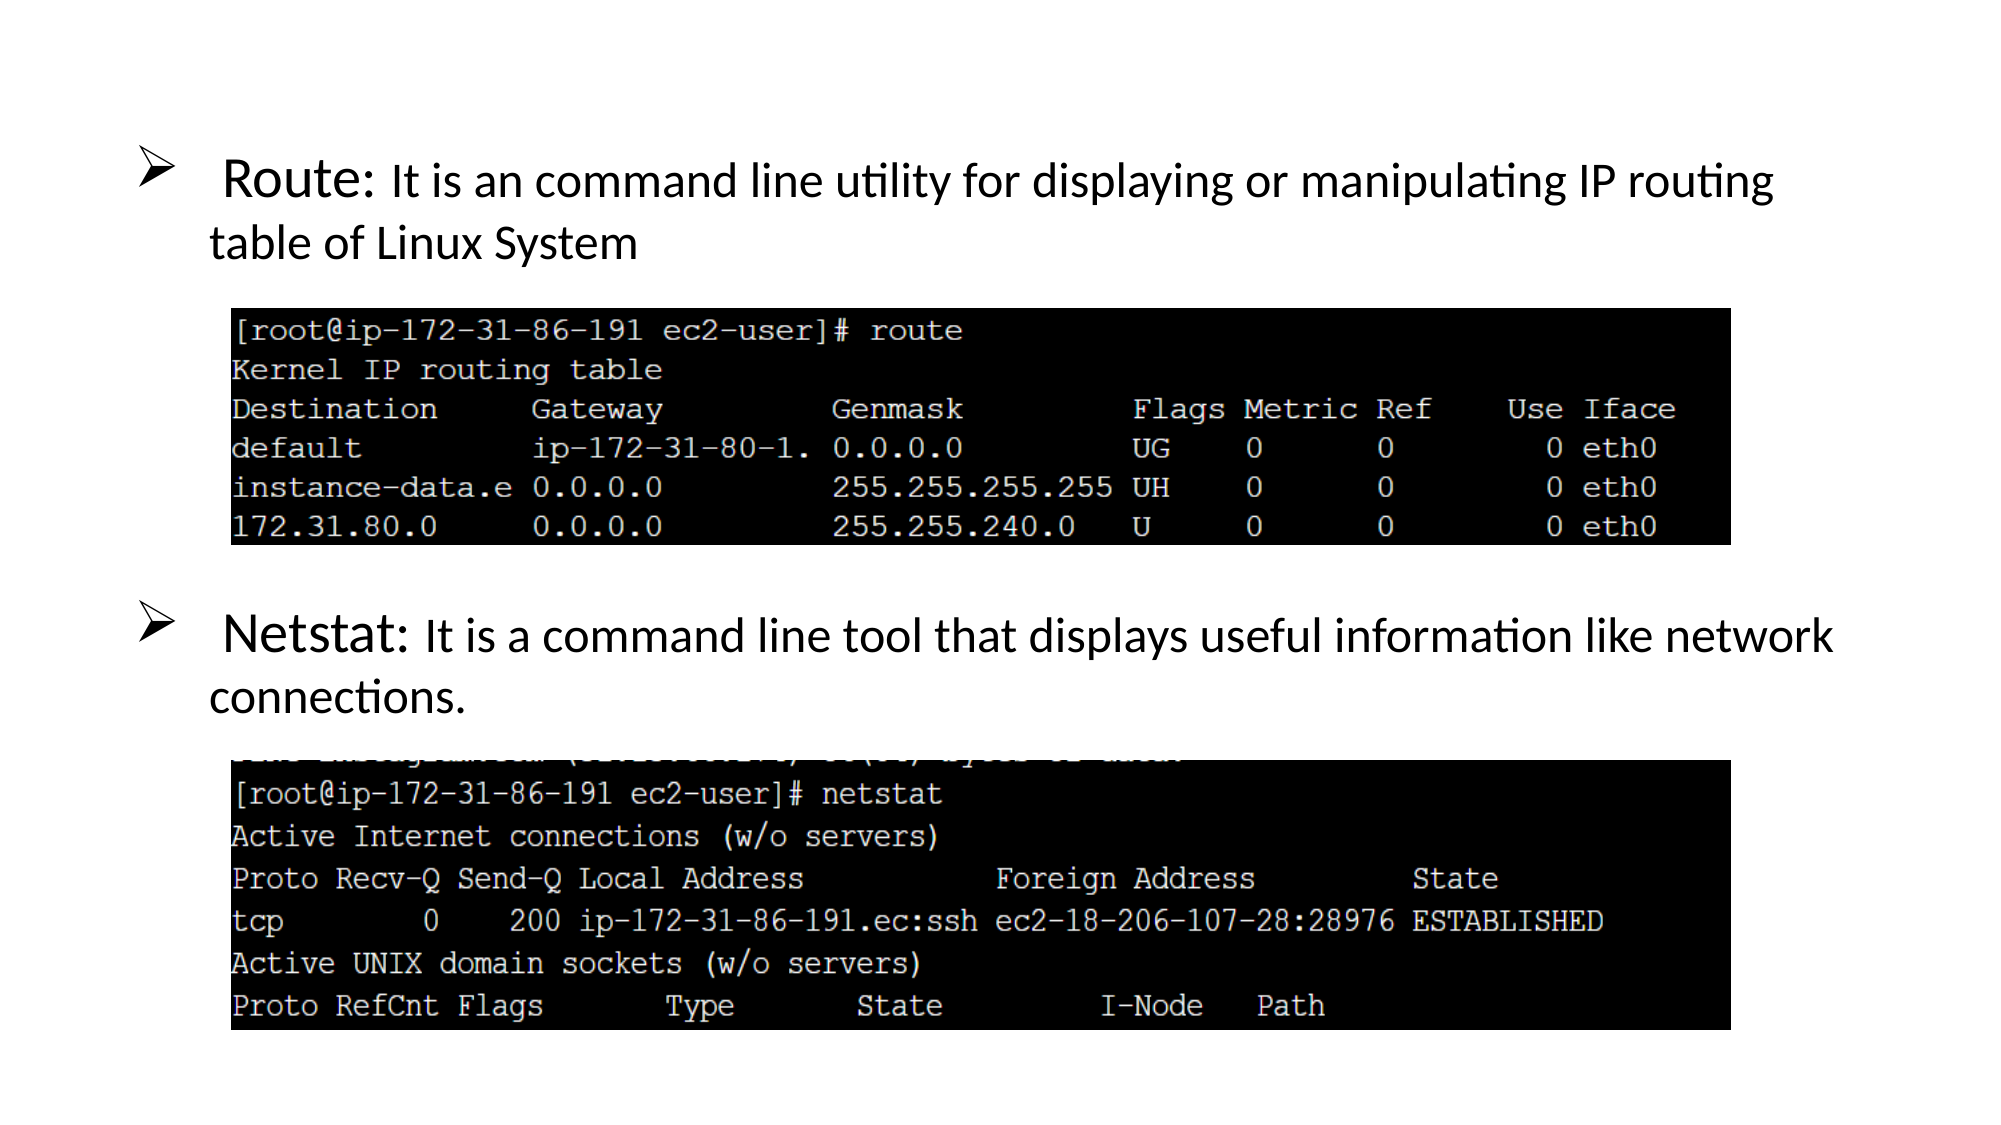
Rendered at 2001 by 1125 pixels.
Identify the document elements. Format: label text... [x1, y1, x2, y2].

text_box Route: It is an command line utility for displaying or manipulating IP routing table of Linux System [119, 131, 1892, 277]
text_box Netstat: It is a command line tool that displays useful information like network connections. [119, 586, 1892, 732]
picture [231, 308, 1731, 545]
picture [231, 760, 1731, 1030]
